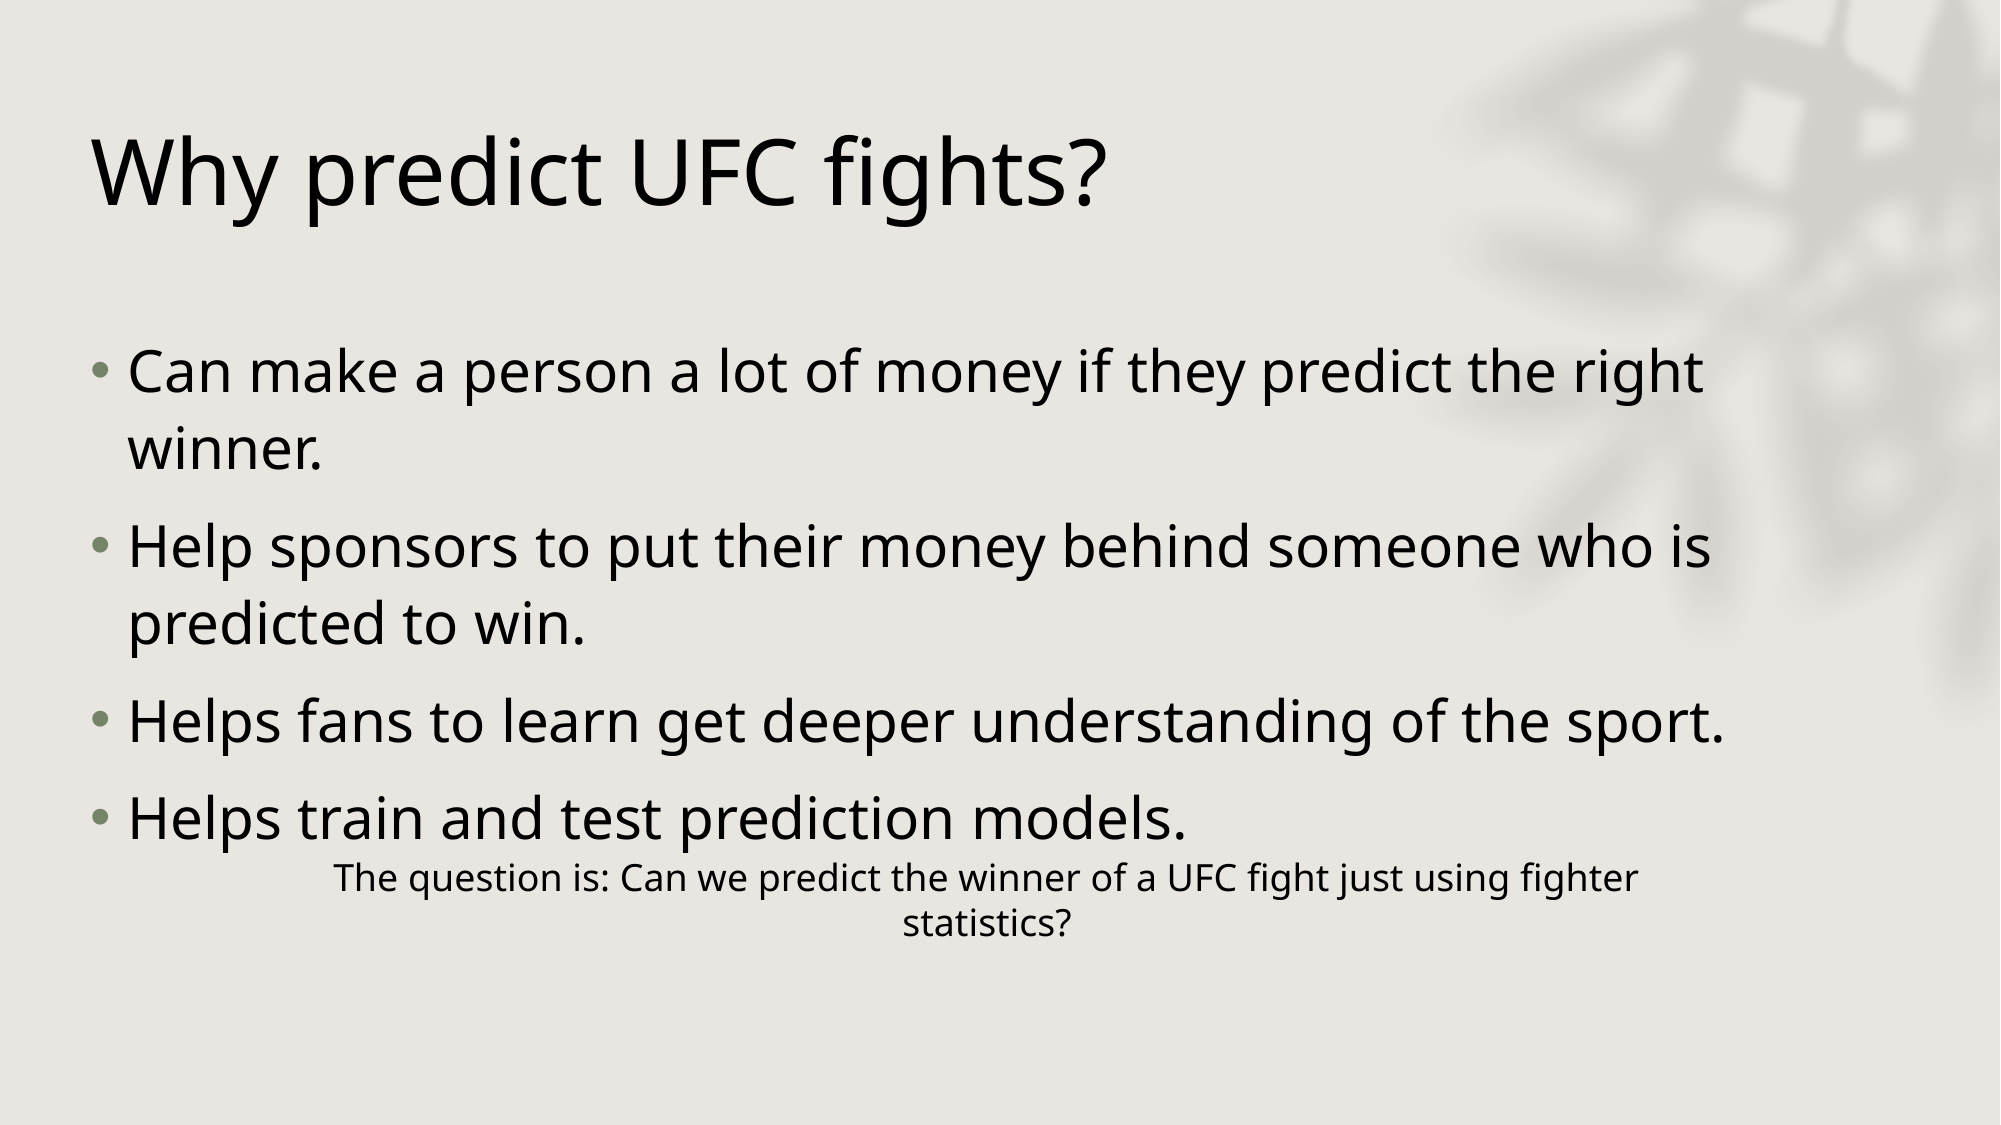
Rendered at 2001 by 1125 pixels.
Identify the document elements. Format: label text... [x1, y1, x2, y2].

title Why predict UFC fights? [75, 60, 1863, 278]
list Can make a person a lot of money if they predict the right winner. Help sponsors to put their money behind someone who is predicted to win. Helps fans to learn get deeper understanding of the sport. Helps train and test prediction models. [75, 319, 1925, 804]
text_box The question is: Can we predict the winner of a UFC fight just using fighter statistics? [250, 846, 1724, 951]
